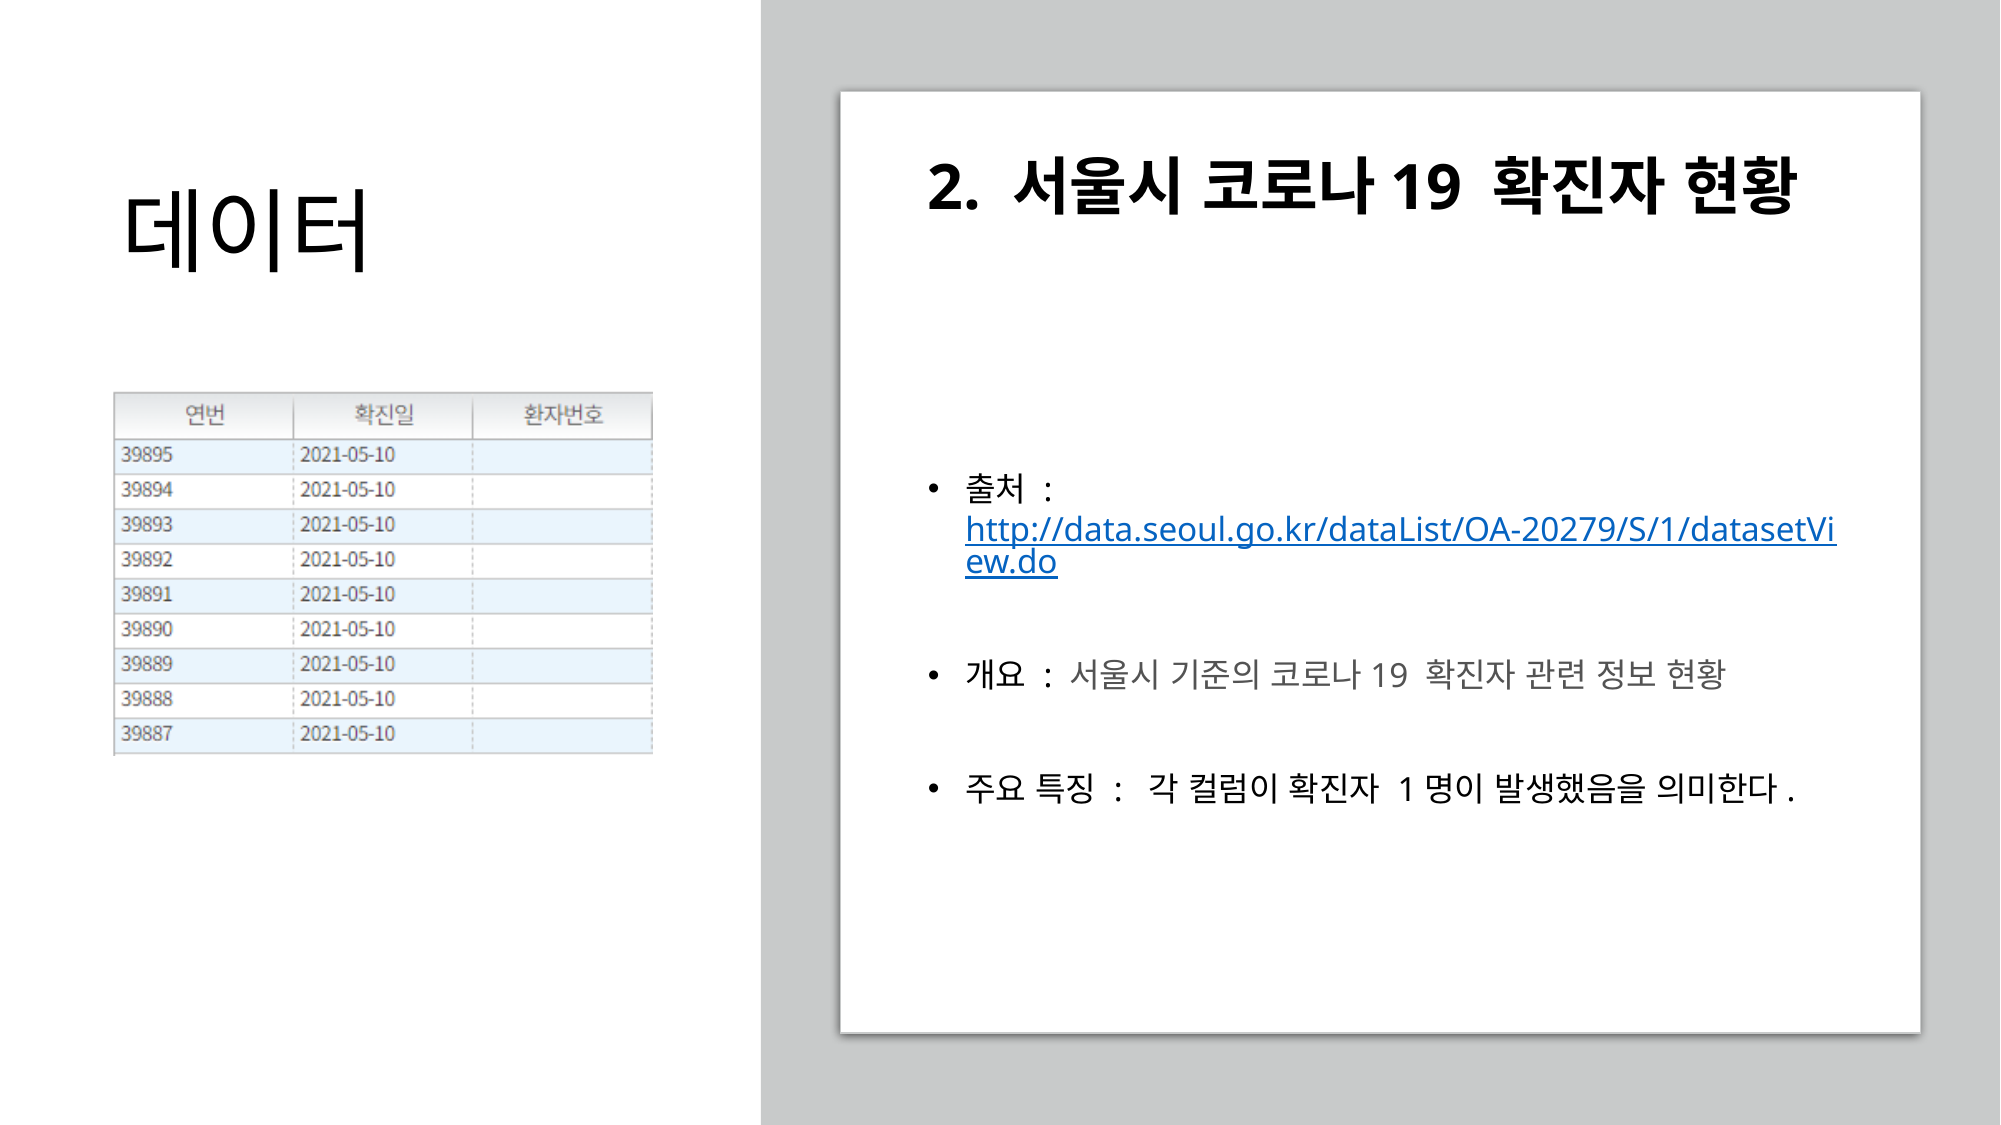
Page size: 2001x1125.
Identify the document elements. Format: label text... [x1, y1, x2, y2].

text_box [760, 0, 2000, 1125]
text_box 출처 : http://data.seoul.go.kr/dataList/OA-20279/S/1/datasetView.do 개요 : 서울시 기준의 코로나19 확진자 관련 정보 현황 주요 특징 : 각 컬럼이 확진자 1명이 발생했음을 의미한다. [912, 274, 1867, 974]
text_box [839, 90, 1922, 1034]
title 데이터 [106, 103, 682, 370]
text_box 2. 서울시 코로나19 확진자 현황 [912, 147, 1867, 248]
picture [112, 389, 653, 756]
